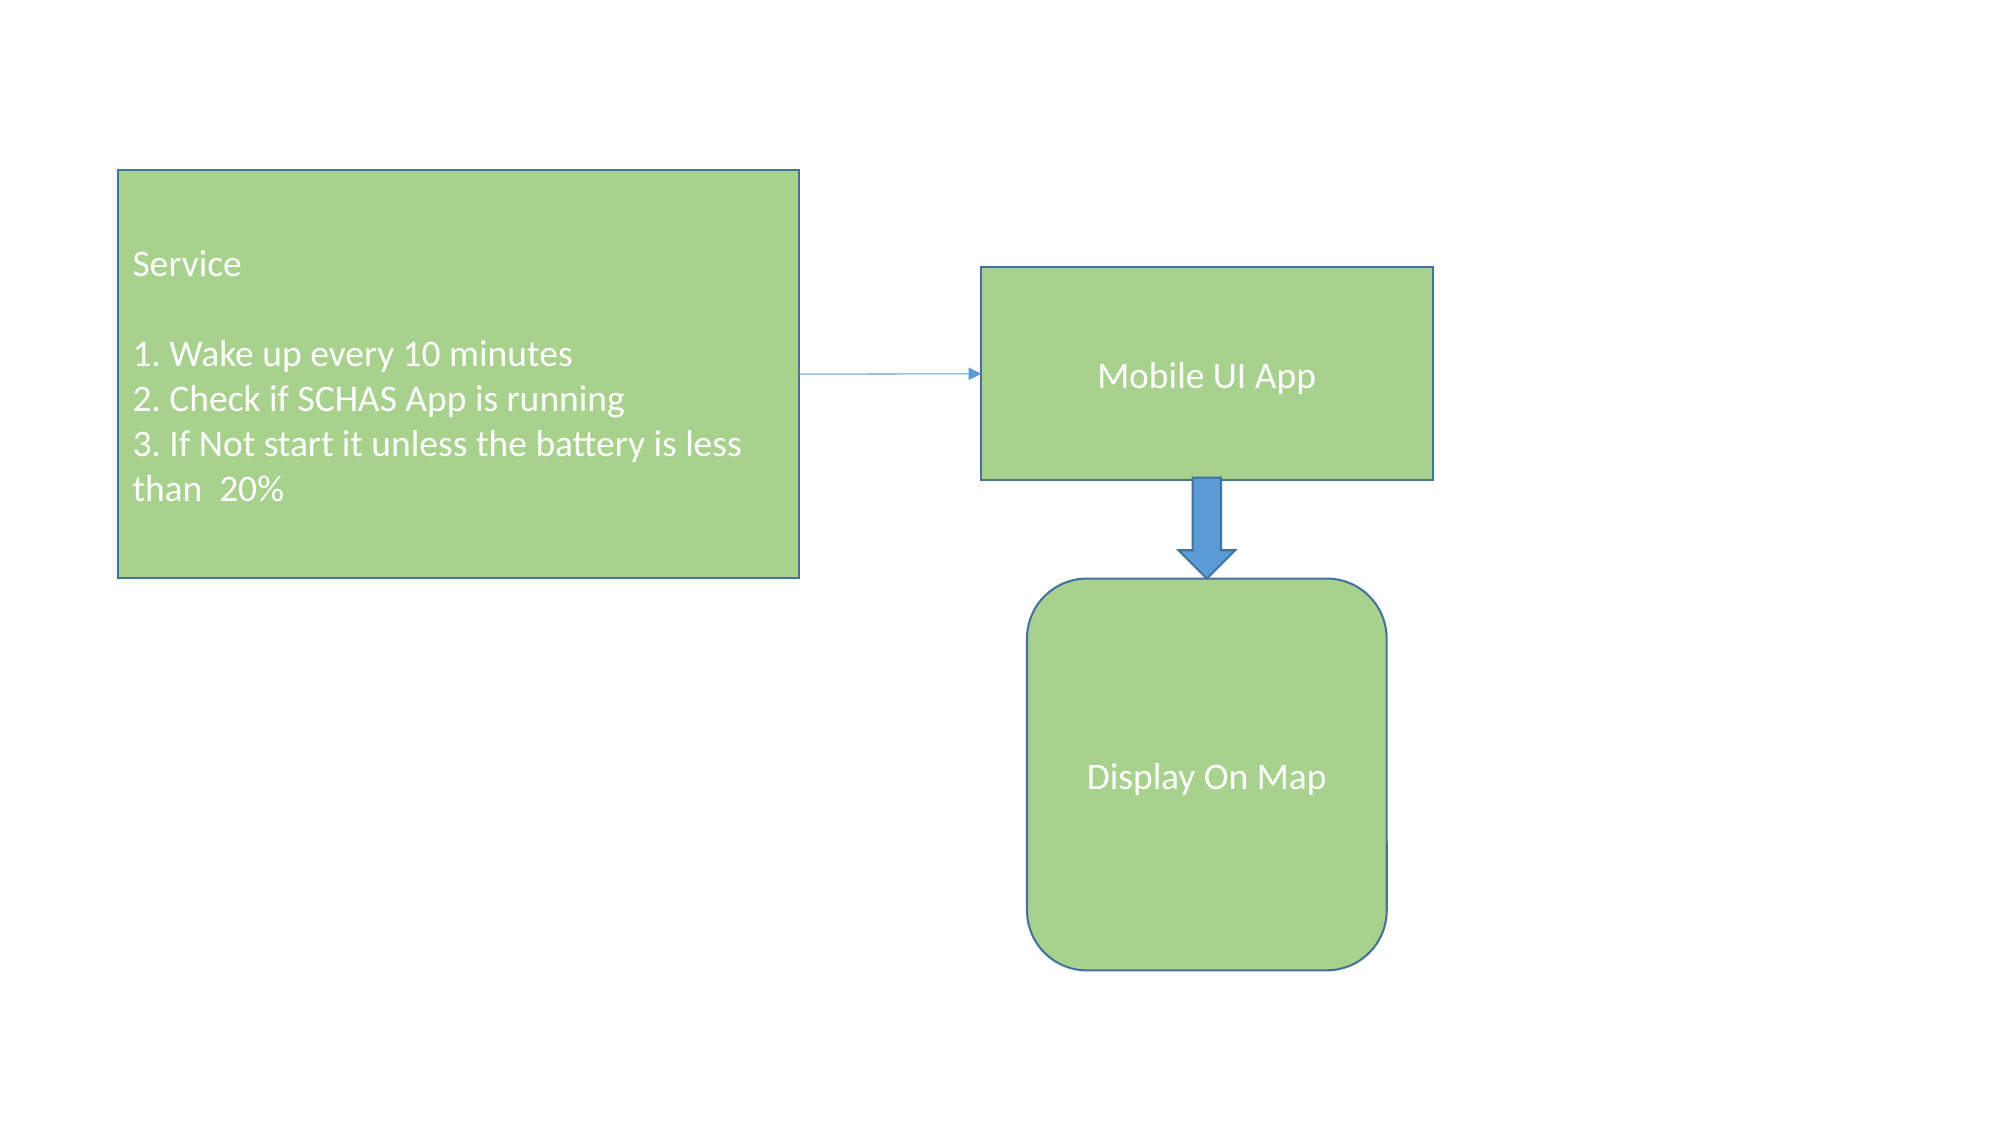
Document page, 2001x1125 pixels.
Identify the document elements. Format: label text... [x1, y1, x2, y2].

text_box Display On Map [1025, 577, 1388, 972]
text_box Mobile UI App [980, 266, 1434, 481]
text_box Service 1. Wake up every 10 minutes 2. Check if SCHAS App is running 3. If Not start it unless the battery is less than 20% [117, 169, 800, 579]
text_box [1176, 476, 1238, 581]
